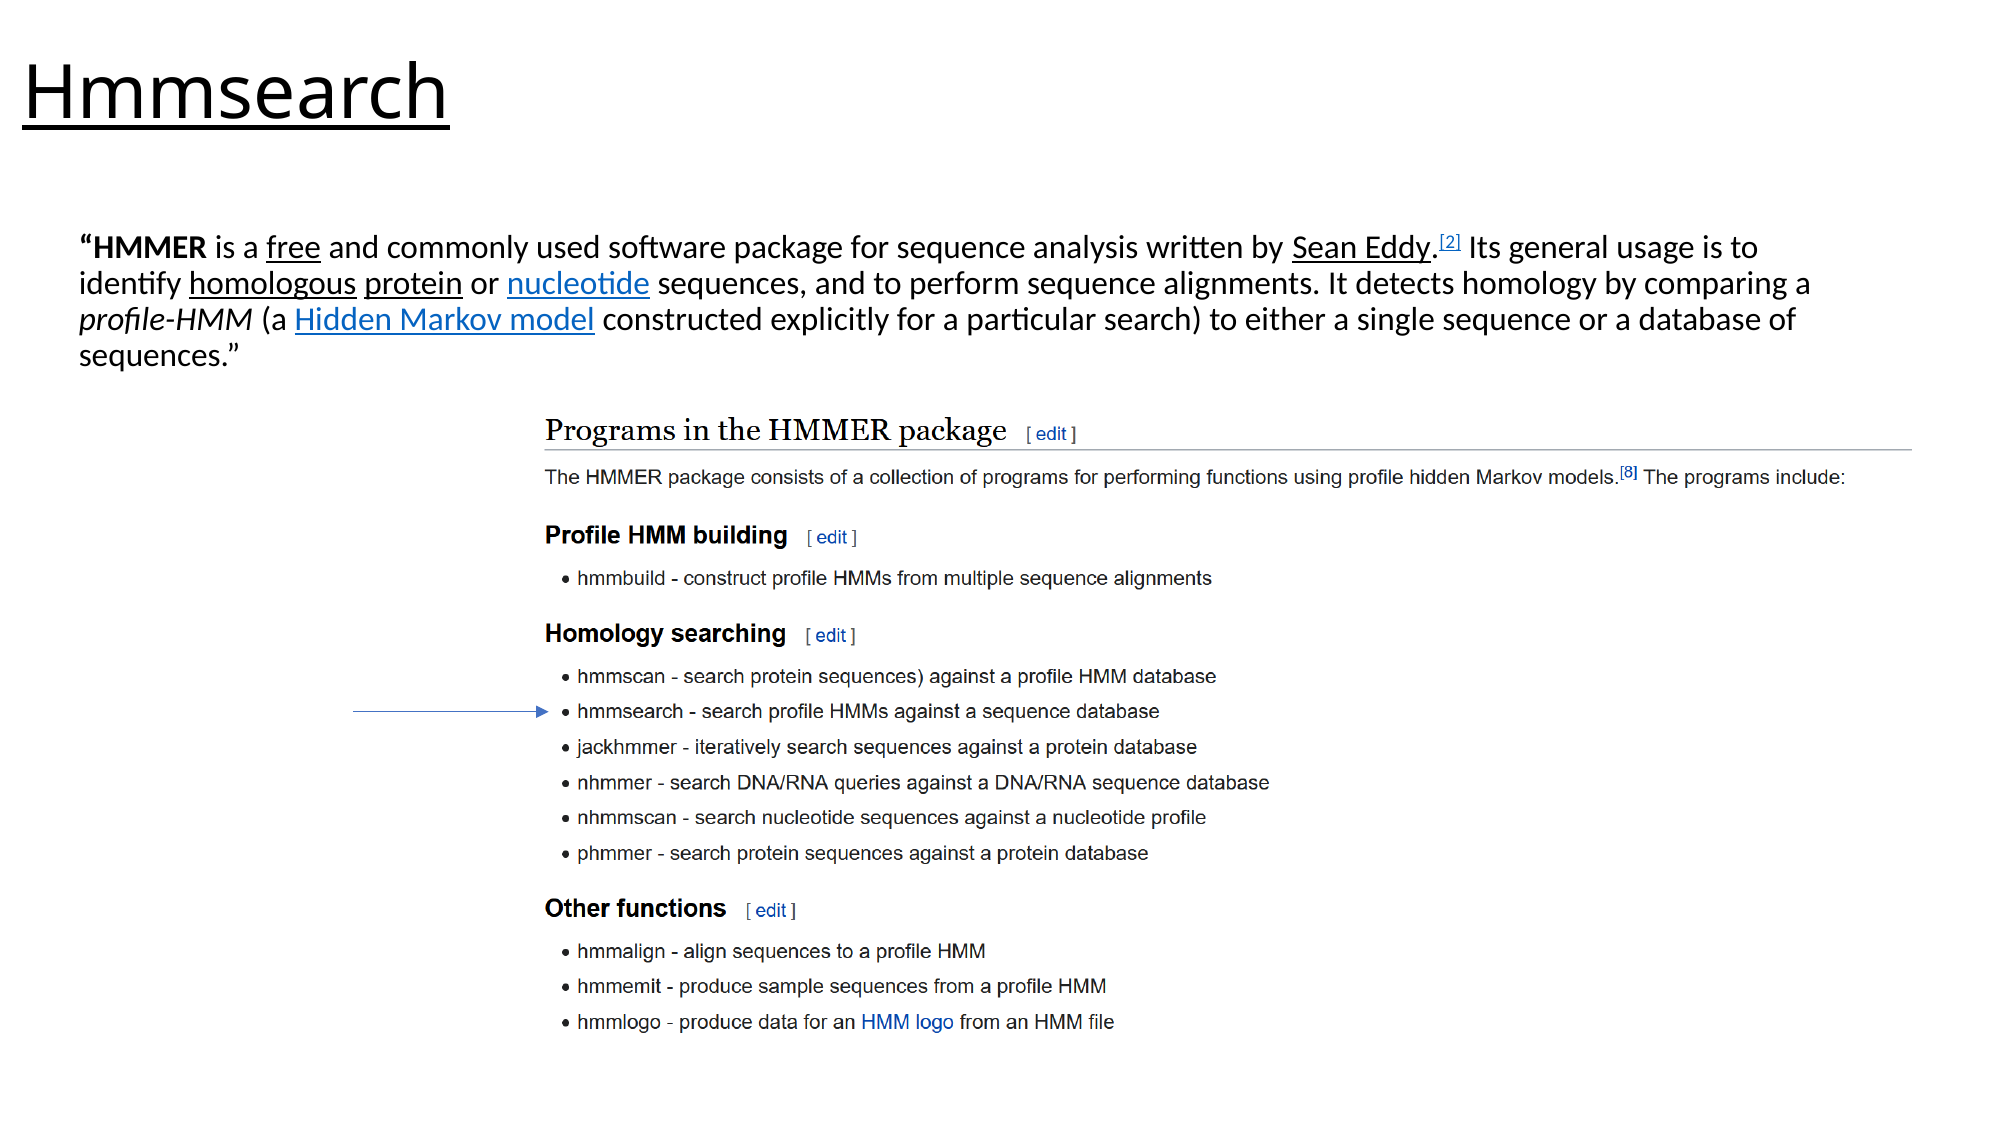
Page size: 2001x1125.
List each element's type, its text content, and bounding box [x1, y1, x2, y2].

title Hmmsearch [7, 34, 1964, 156]
list “HMMER is a free and commonly used software package for sequence analysis written by Sean Eddy.[2] Its general usage is to identify homologous protein or nucleotide sequences, and to perform sequence alignments. It detects homology by comparing a profile-HMM (a Hidden Markov model constructed explicitly for a particular search) to either a single sequence or a database of sequences.” [63, 222, 1863, 1014]
picture [537, 405, 1912, 1049]
